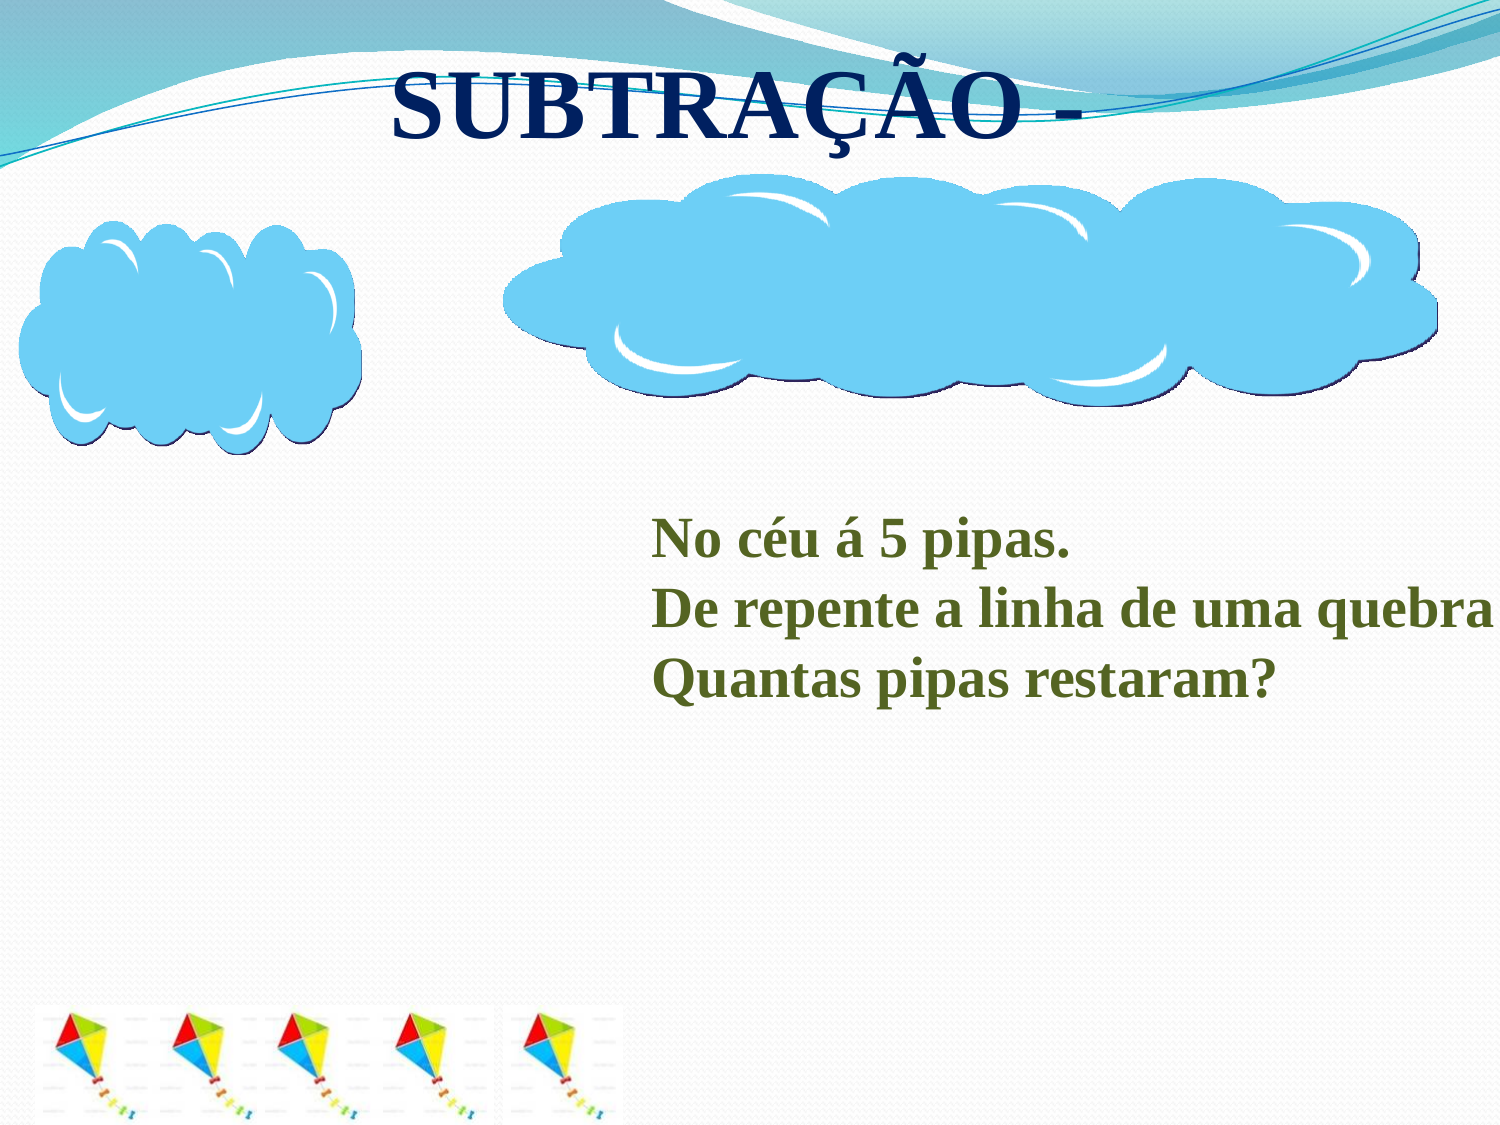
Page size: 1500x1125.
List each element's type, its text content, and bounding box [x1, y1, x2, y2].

text_box SUBTRAÇÃO - [348, 30, 1128, 166]
picture [0, 219, 376, 455]
text_box No céu á 5 pipas. De repente a linha de uma quebra Quantas pipas restaram? [636, 491, 1500, 717]
picture [34, 1005, 495, 1125]
picture [503, 1005, 624, 1125]
picture [454, 172, 1475, 408]
